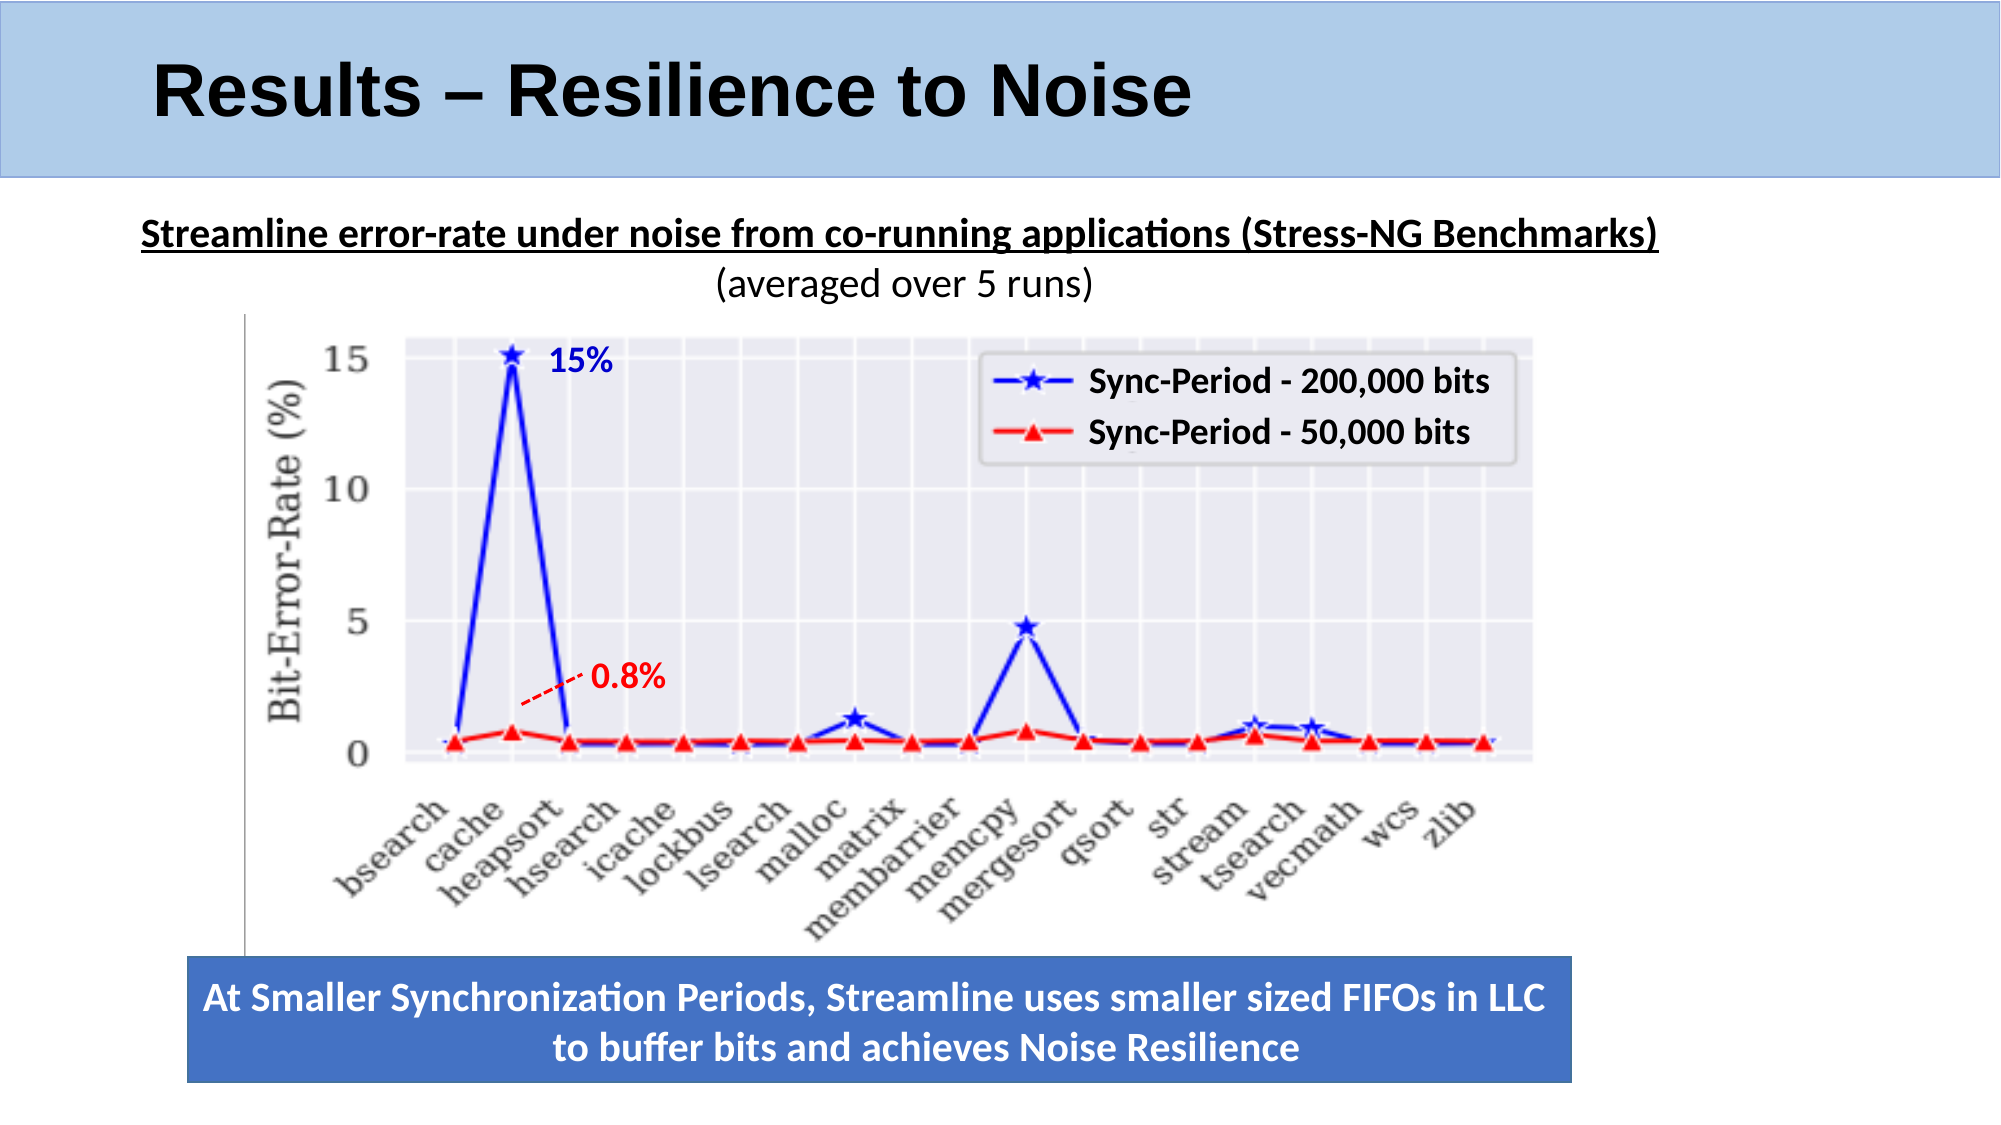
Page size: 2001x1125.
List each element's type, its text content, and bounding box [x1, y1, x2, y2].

text_box At Smaller Synchronization Periods, Streamline uses smaller sized FIFOs in LLC to buffer bits and achieves Noise Resilience [187, 956, 1572, 1083]
text_box Streamline error-rate under noise from co-running applications (Stress-NG Benchmarks) (averaged over 5 runs) [125, 198, 1674, 314]
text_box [243, 314, 1556, 967]
title Results – Resilience to Noise [137, 34, 1863, 151]
